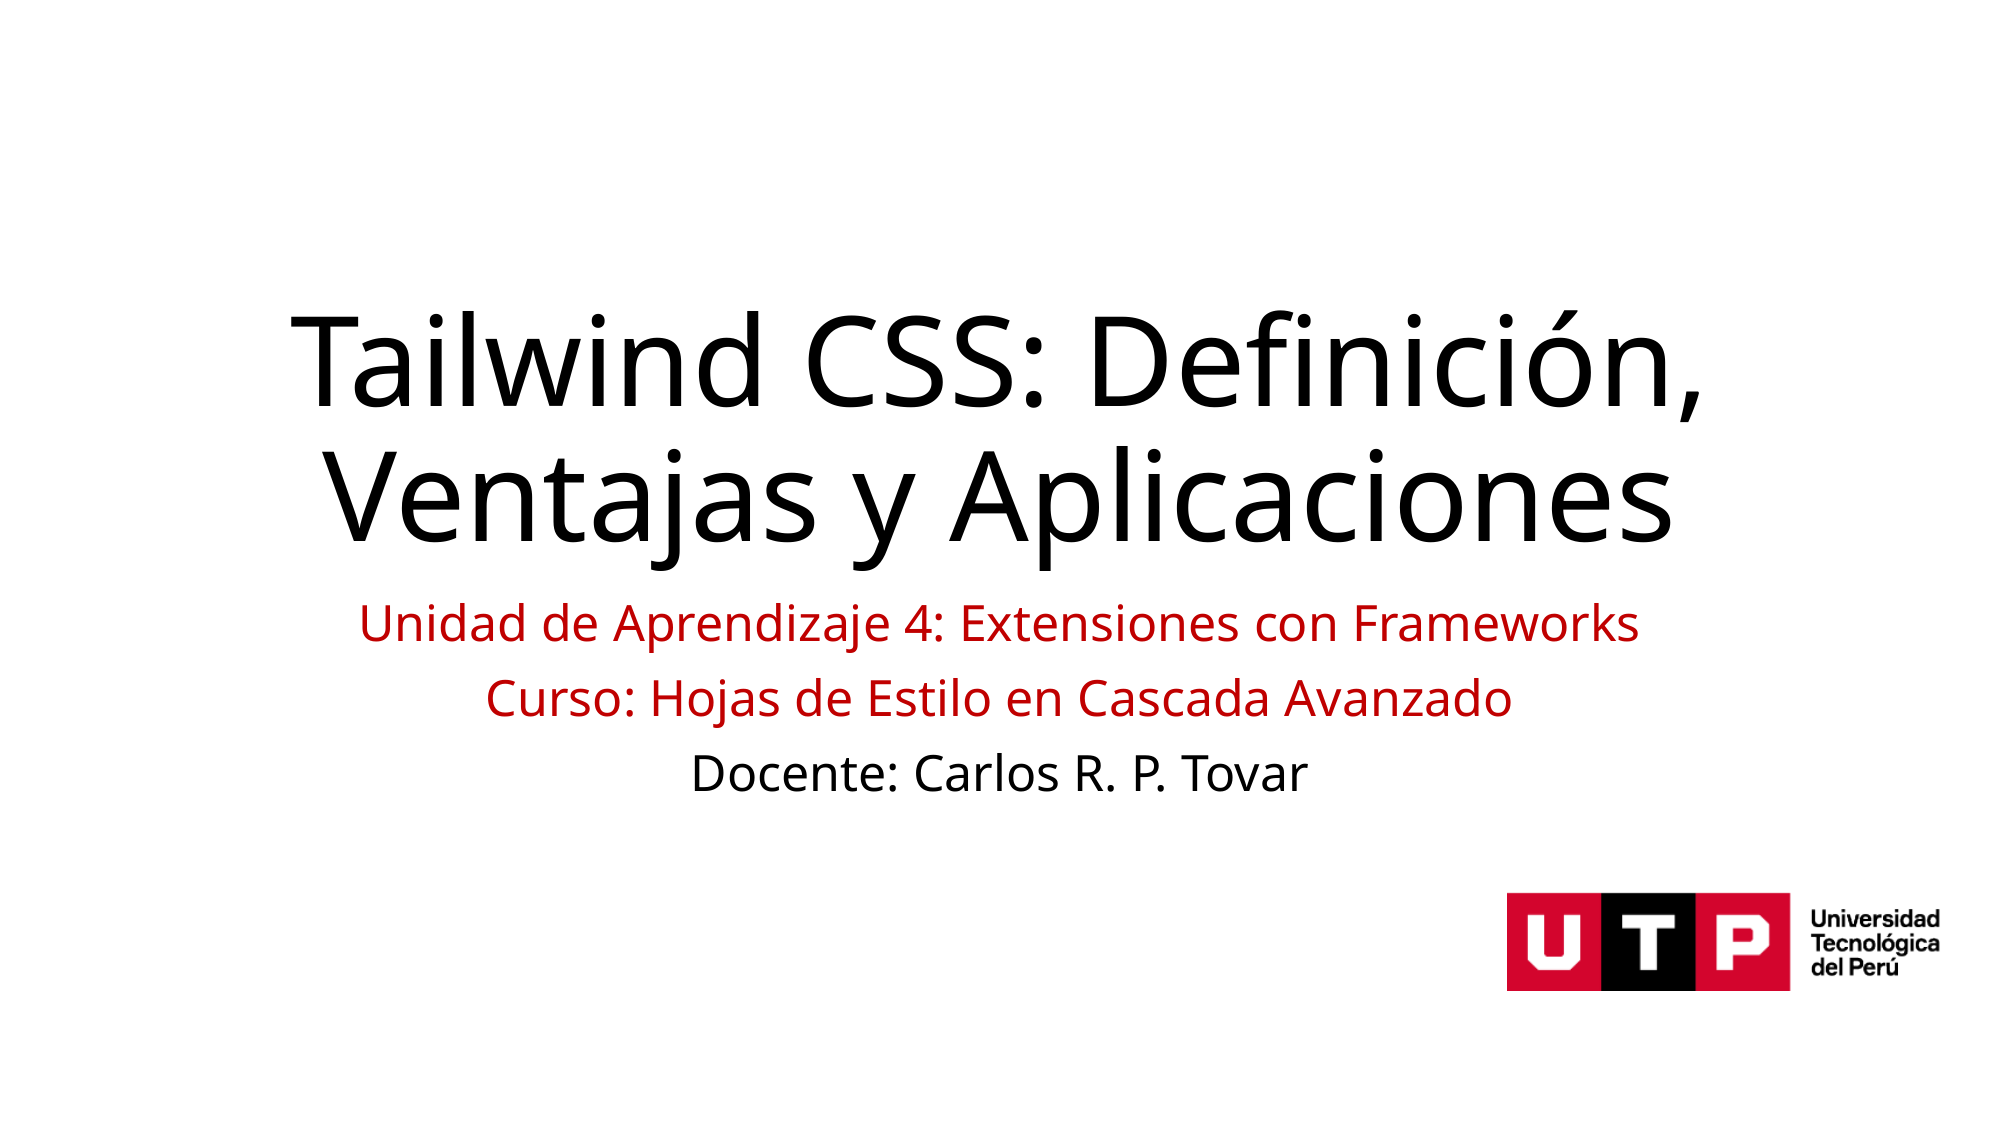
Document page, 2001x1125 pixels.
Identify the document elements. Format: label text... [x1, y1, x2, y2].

title Tailwind CSS: Definición, Ventajas y Aplicaciones [249, 184, 1750, 576]
picture [1506, 892, 1969, 992]
subtitle Unidad de Aprendizaje 4: Extensiones con Frameworks Curso: Hojas de Estilo en Cascada Avanzado Docente: Carlos R. P. Tovar [249, 590, 1750, 863]
